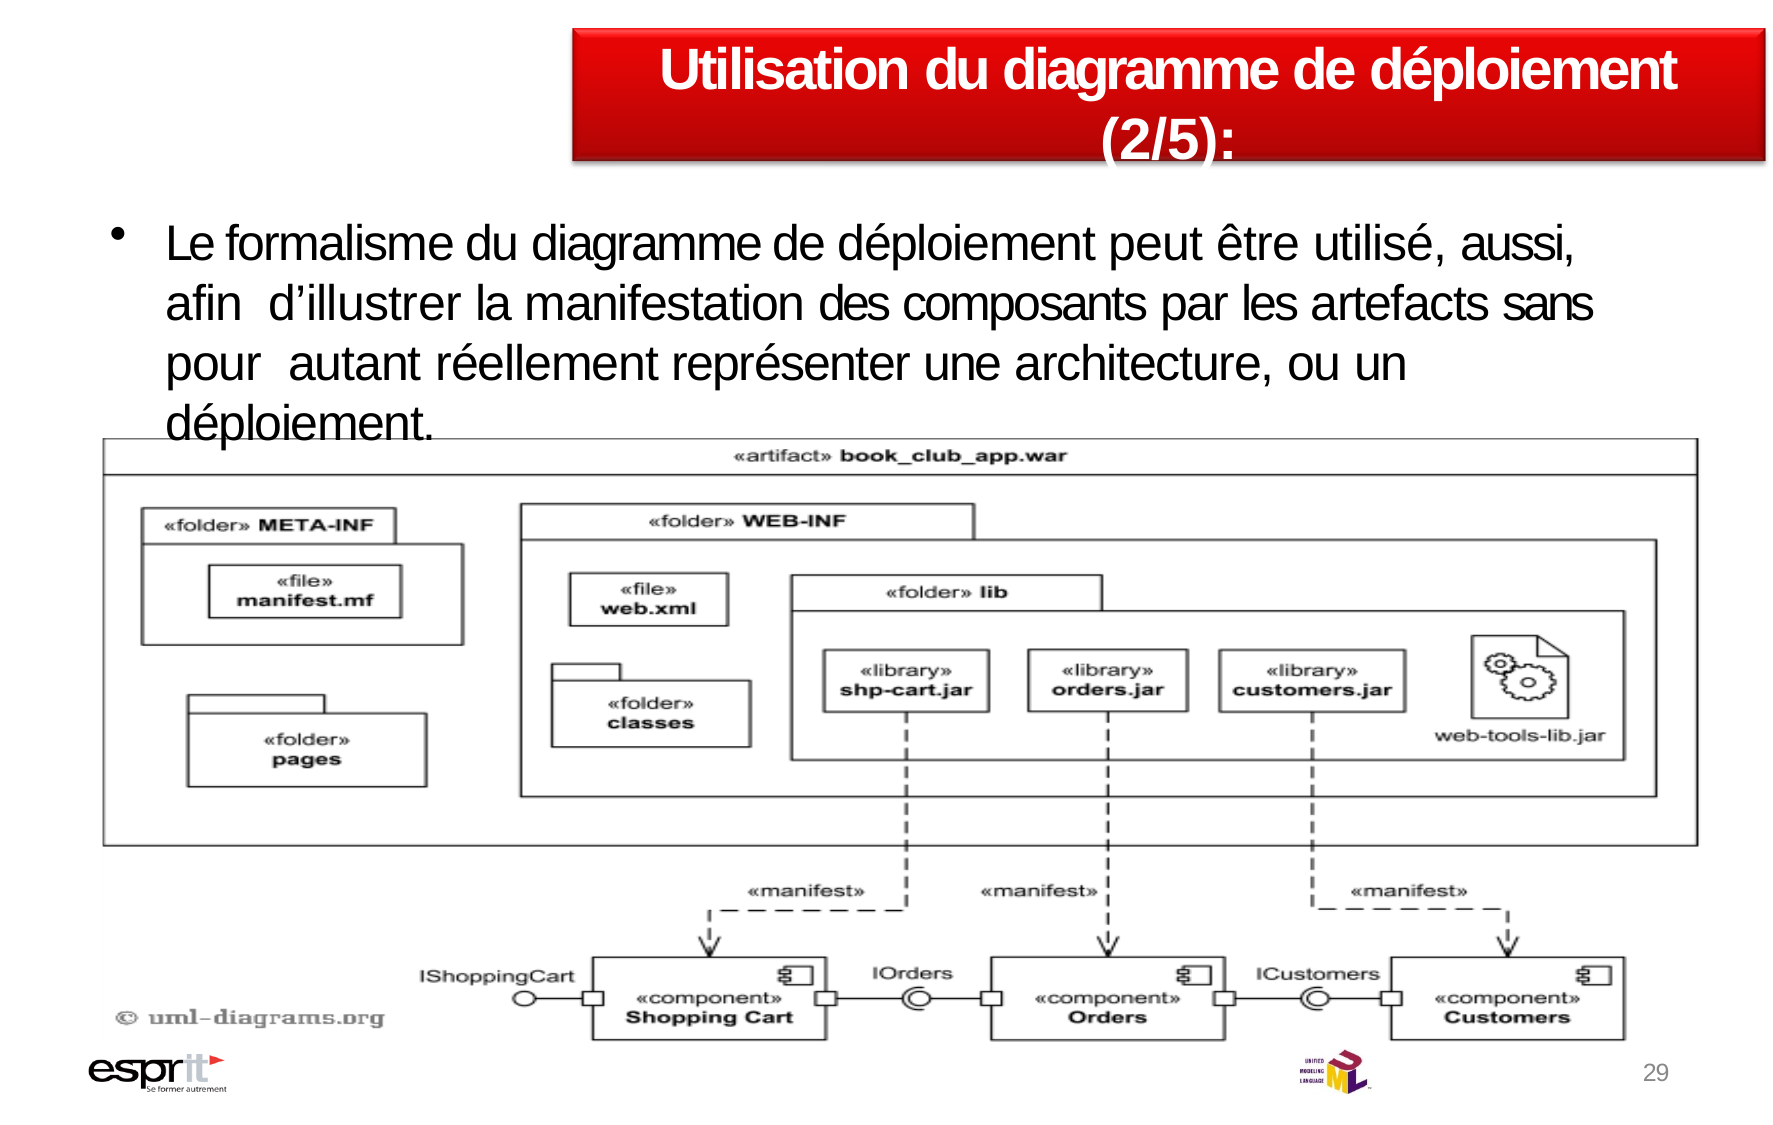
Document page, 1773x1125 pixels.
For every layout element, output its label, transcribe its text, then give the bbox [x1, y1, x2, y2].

title Utilisation du diagramme de déploiement (2/5): Manifestation des composants [21, 21, 1752, 223]
picture [1299, 1049, 1372, 1094]
text_box Le formalisme du diagramme de déploiement peut être utilisé, aussi, afin d’illustrer la manifestation des composants par les artefacts sans pour autant réellement représenter une architecture, ou un déploiement. [107, 207, 1649, 450]
text_box [102, 438, 1701, 1042]
slide_number 29 [1636, 1060, 1675, 1125]
picture [88, 1054, 227, 1092]
text_box [1752, 25, 1770, 170]
